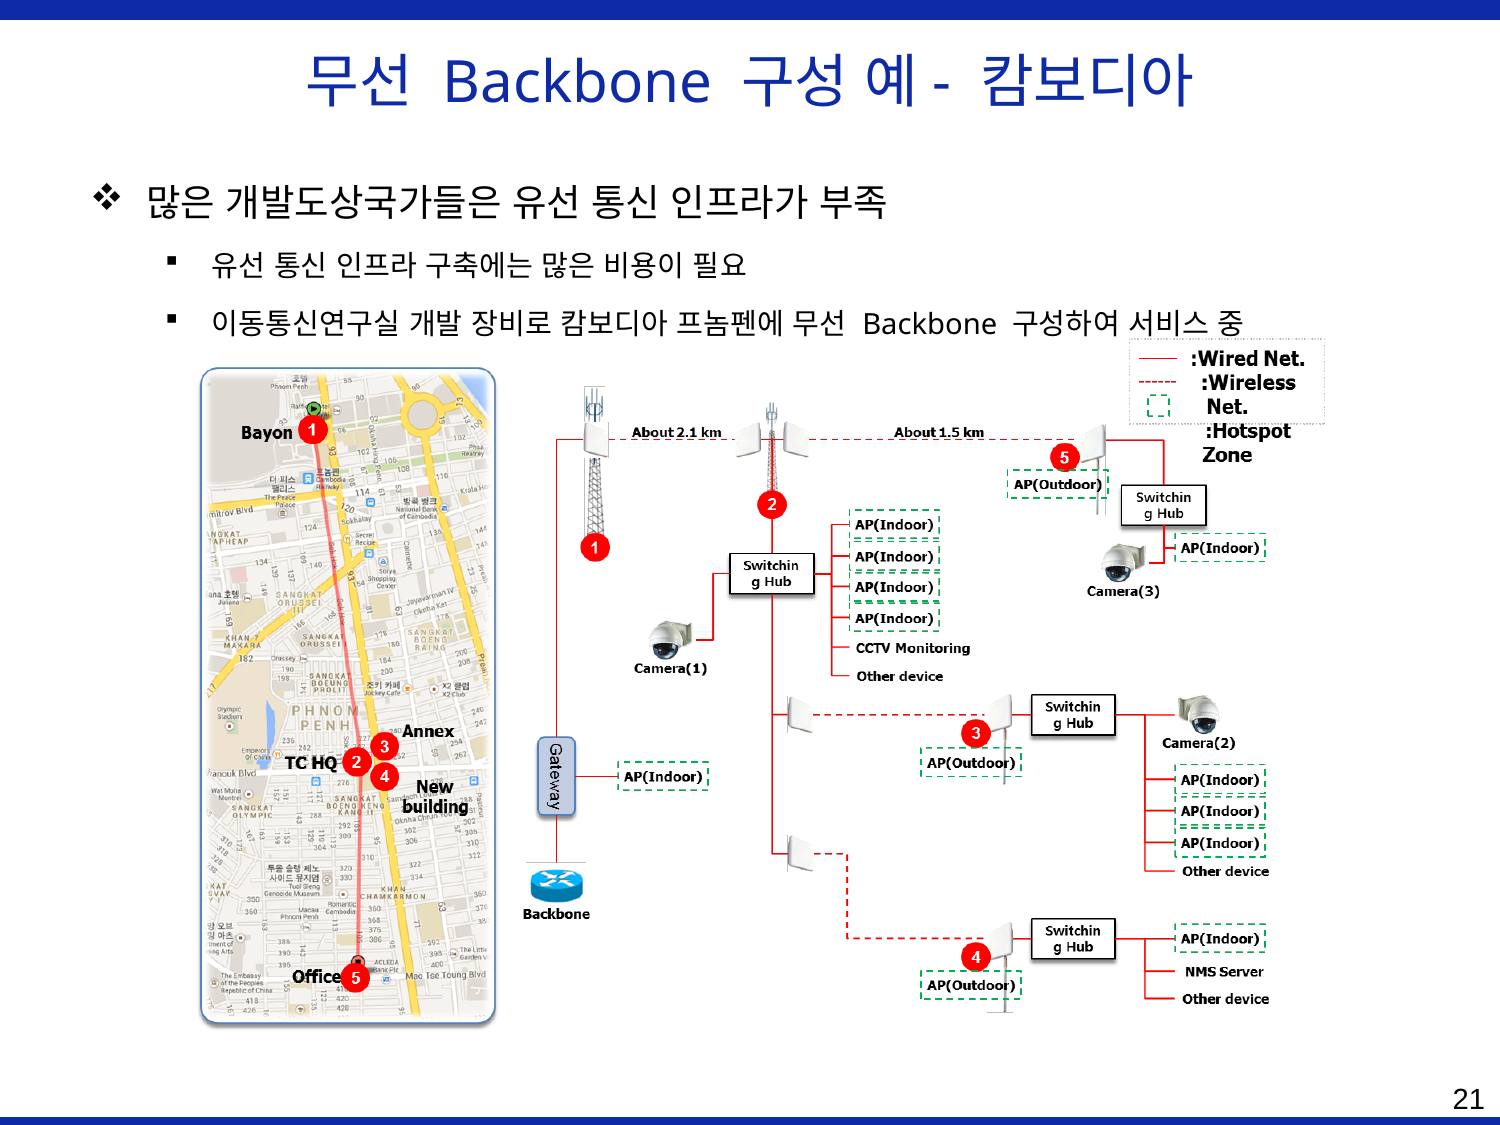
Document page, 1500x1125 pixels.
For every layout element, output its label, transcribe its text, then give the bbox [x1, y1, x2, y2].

list 많은 개발도상국가들은 유선 통신 인프라가 부족 유선 통신 인프라 구축에는 많은 비용이 필요 이동통신연구실 개발 장비로 캄보디아 프놈펜에 무선 Backbone 구성하여 서비스 중 [74, 148, 1426, 1107]
picture [0, 0, 1500, 20]
picture [0, 1117, 1500, 1125]
picture [194, 337, 1325, 1033]
slide_number 21 [1371, 1073, 1500, 1120]
title 무선 Backbone 구성 예- 캄보디아 [74, 30, 1426, 127]
